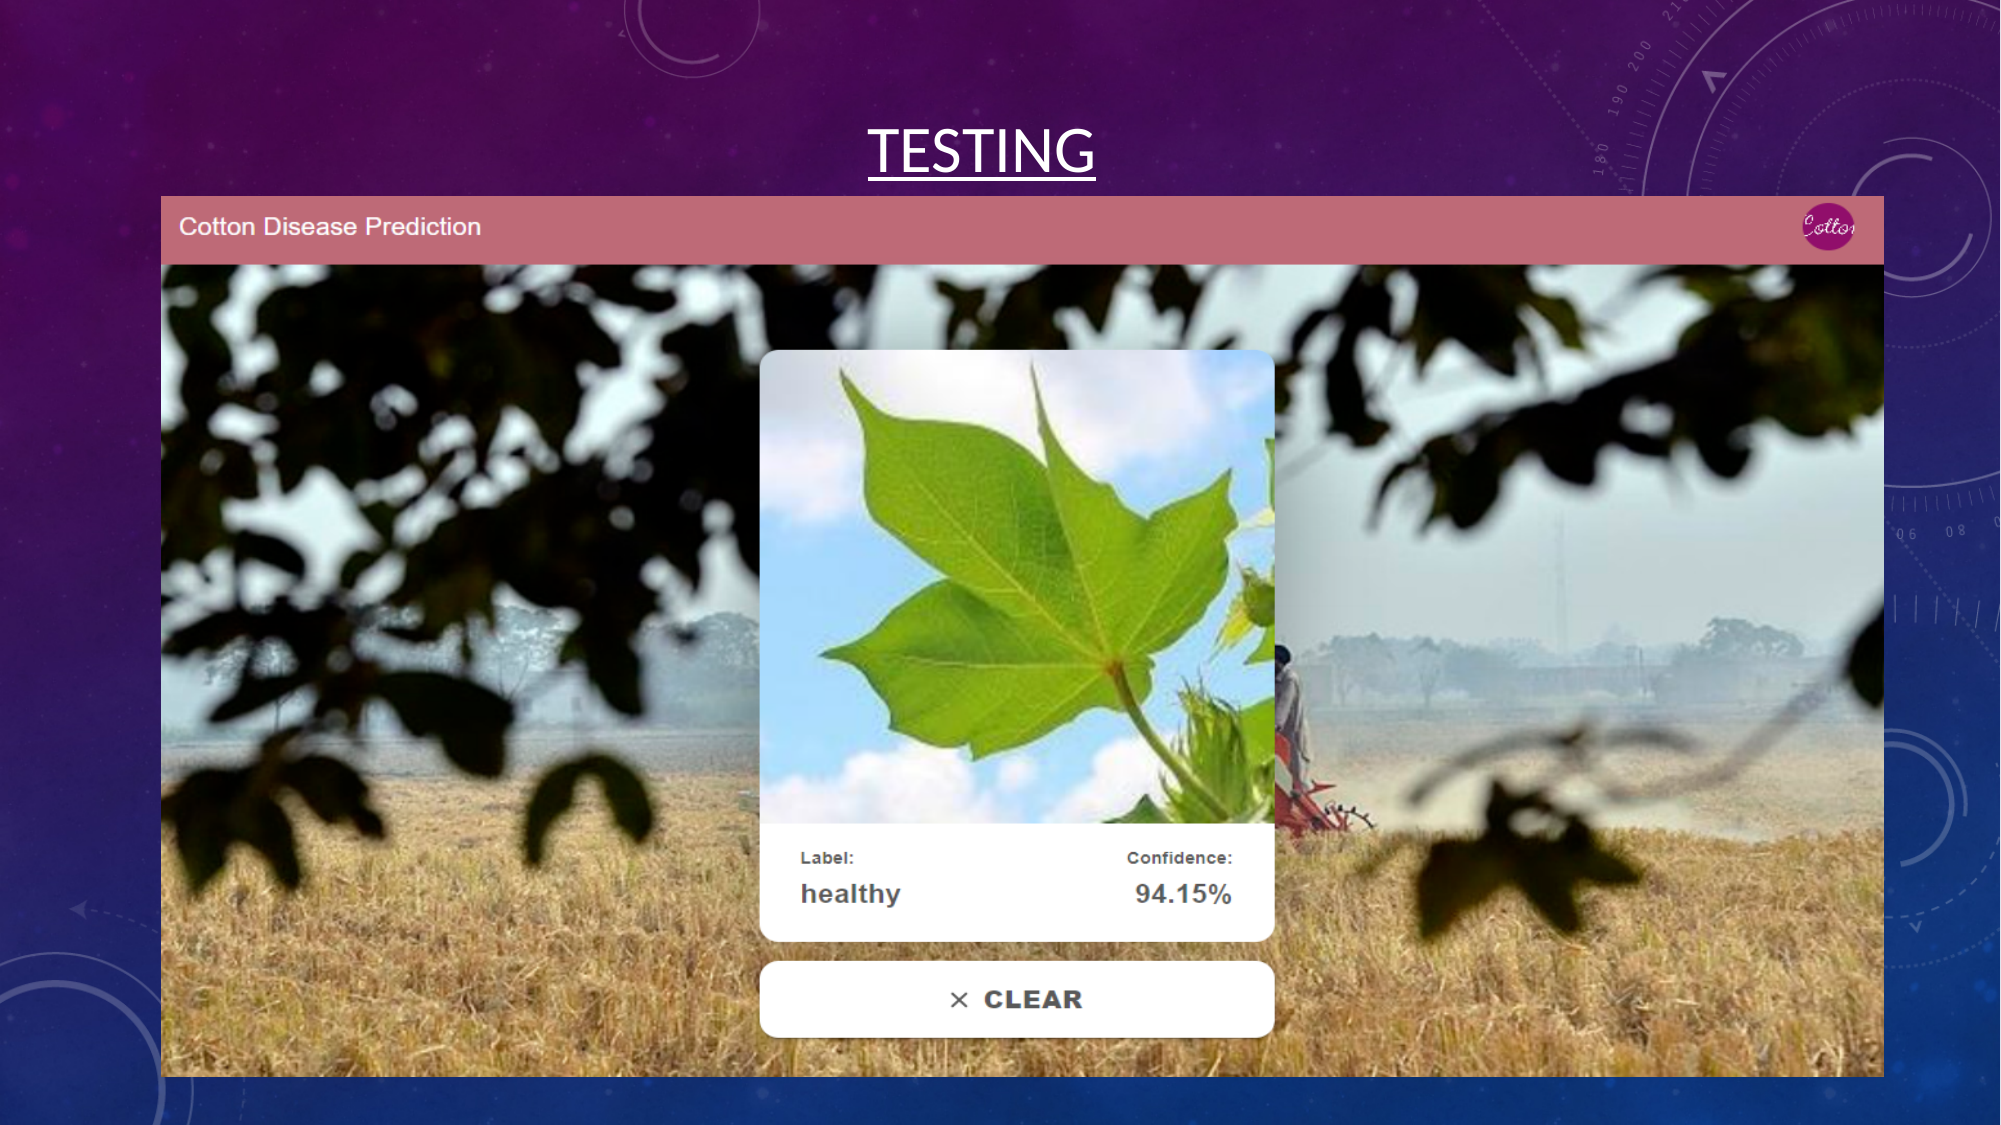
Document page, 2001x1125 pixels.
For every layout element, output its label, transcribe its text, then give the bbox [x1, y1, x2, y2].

picture [0, 0, 2001, 1125]
text_box TESTING [732, 98, 1241, 194]
